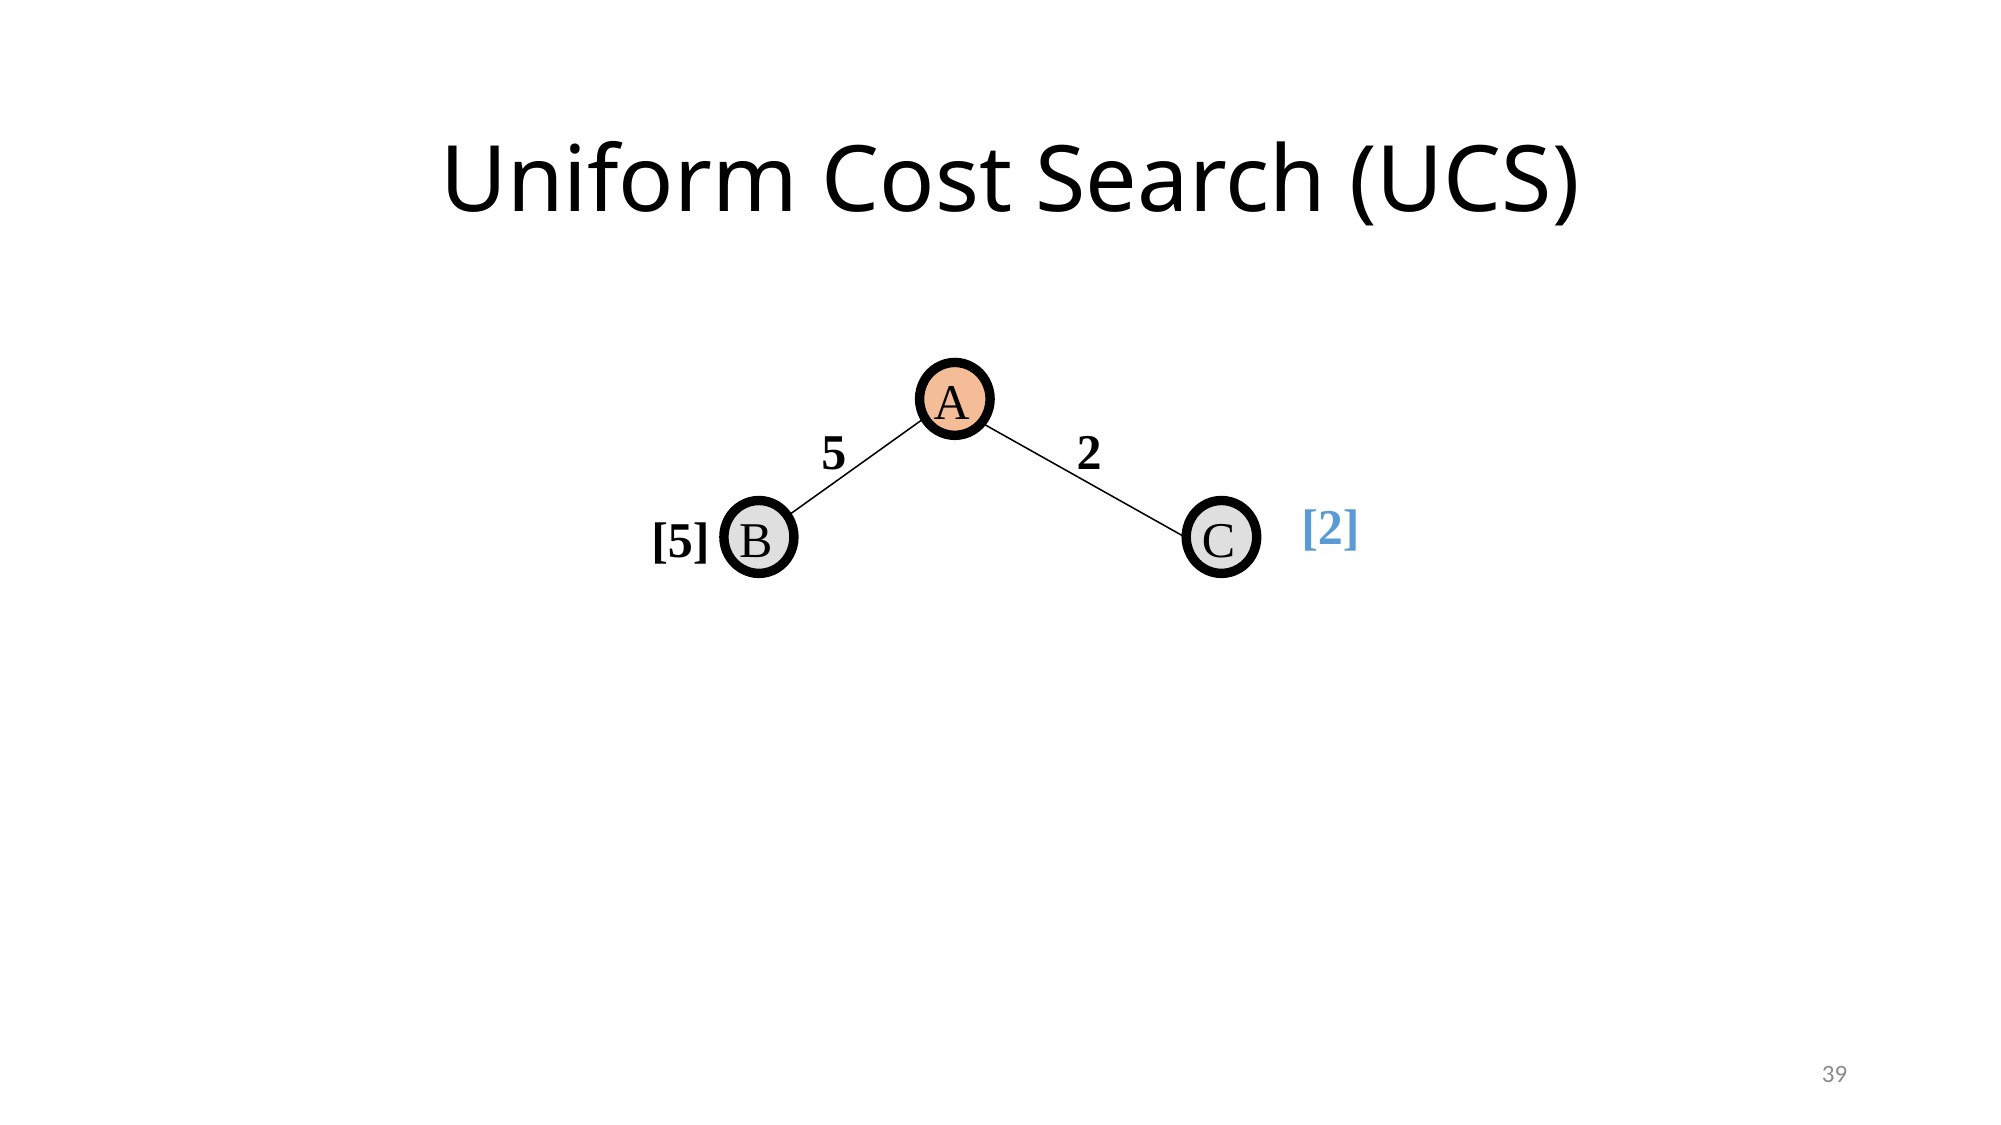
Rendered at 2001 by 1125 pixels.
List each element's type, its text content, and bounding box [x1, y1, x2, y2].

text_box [636, 362, 1375, 576]
slide_number 39 [1412, 1042, 1863, 1103]
title Uniform Cost Search (UCS) [425, 87, 1700, 275]
